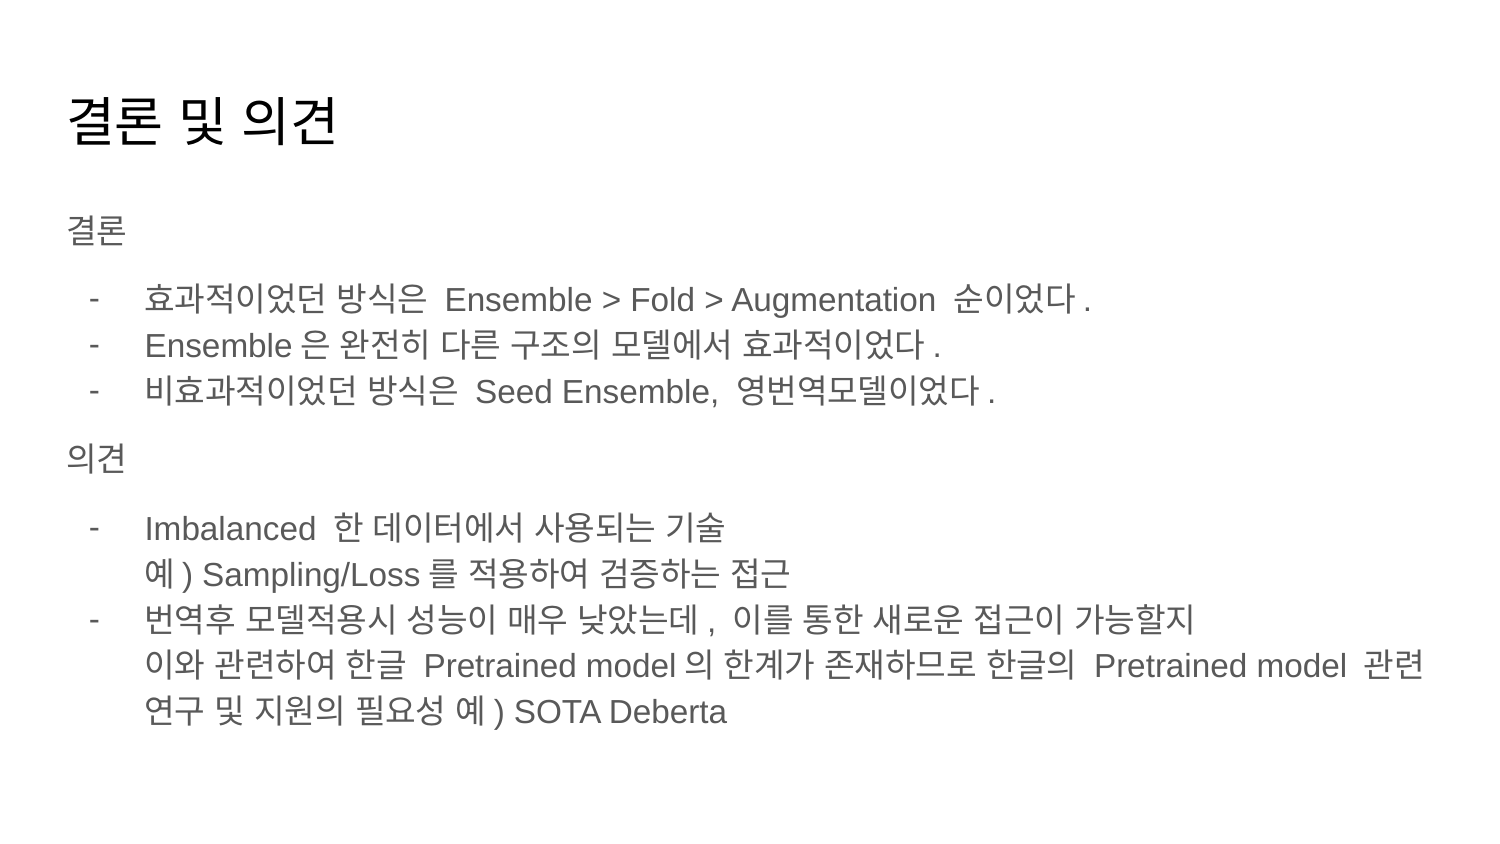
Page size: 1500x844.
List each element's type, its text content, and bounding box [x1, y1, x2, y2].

list 결론 효과적이었던 방식은 Ensemble > Fold > Augmentation 순이었다. Ensemble은 완전히 다른 구조의 모델에서 효과적이었다. 비효과적이었던 방식은 Seed Ensemble, 영번역모델이었다. 의견 Imbalanced 한 데이터에서 사용되는 기술 예) Sampling/Loss를 적용하여 검증하는 접근 번역후 모델적용시 성능이 매우 낮았는데, 이를 통한 새로운 접근이 가능할지 이와 관련하여 한글 Pretrained model의 한계가 존재하므로 한글의 Pretrained model 관련 연구 및 지원의 필요성 예) SOTA Deberta [51, 189, 1449, 750]
title 결론 및 의견 [51, 72, 1449, 167]
